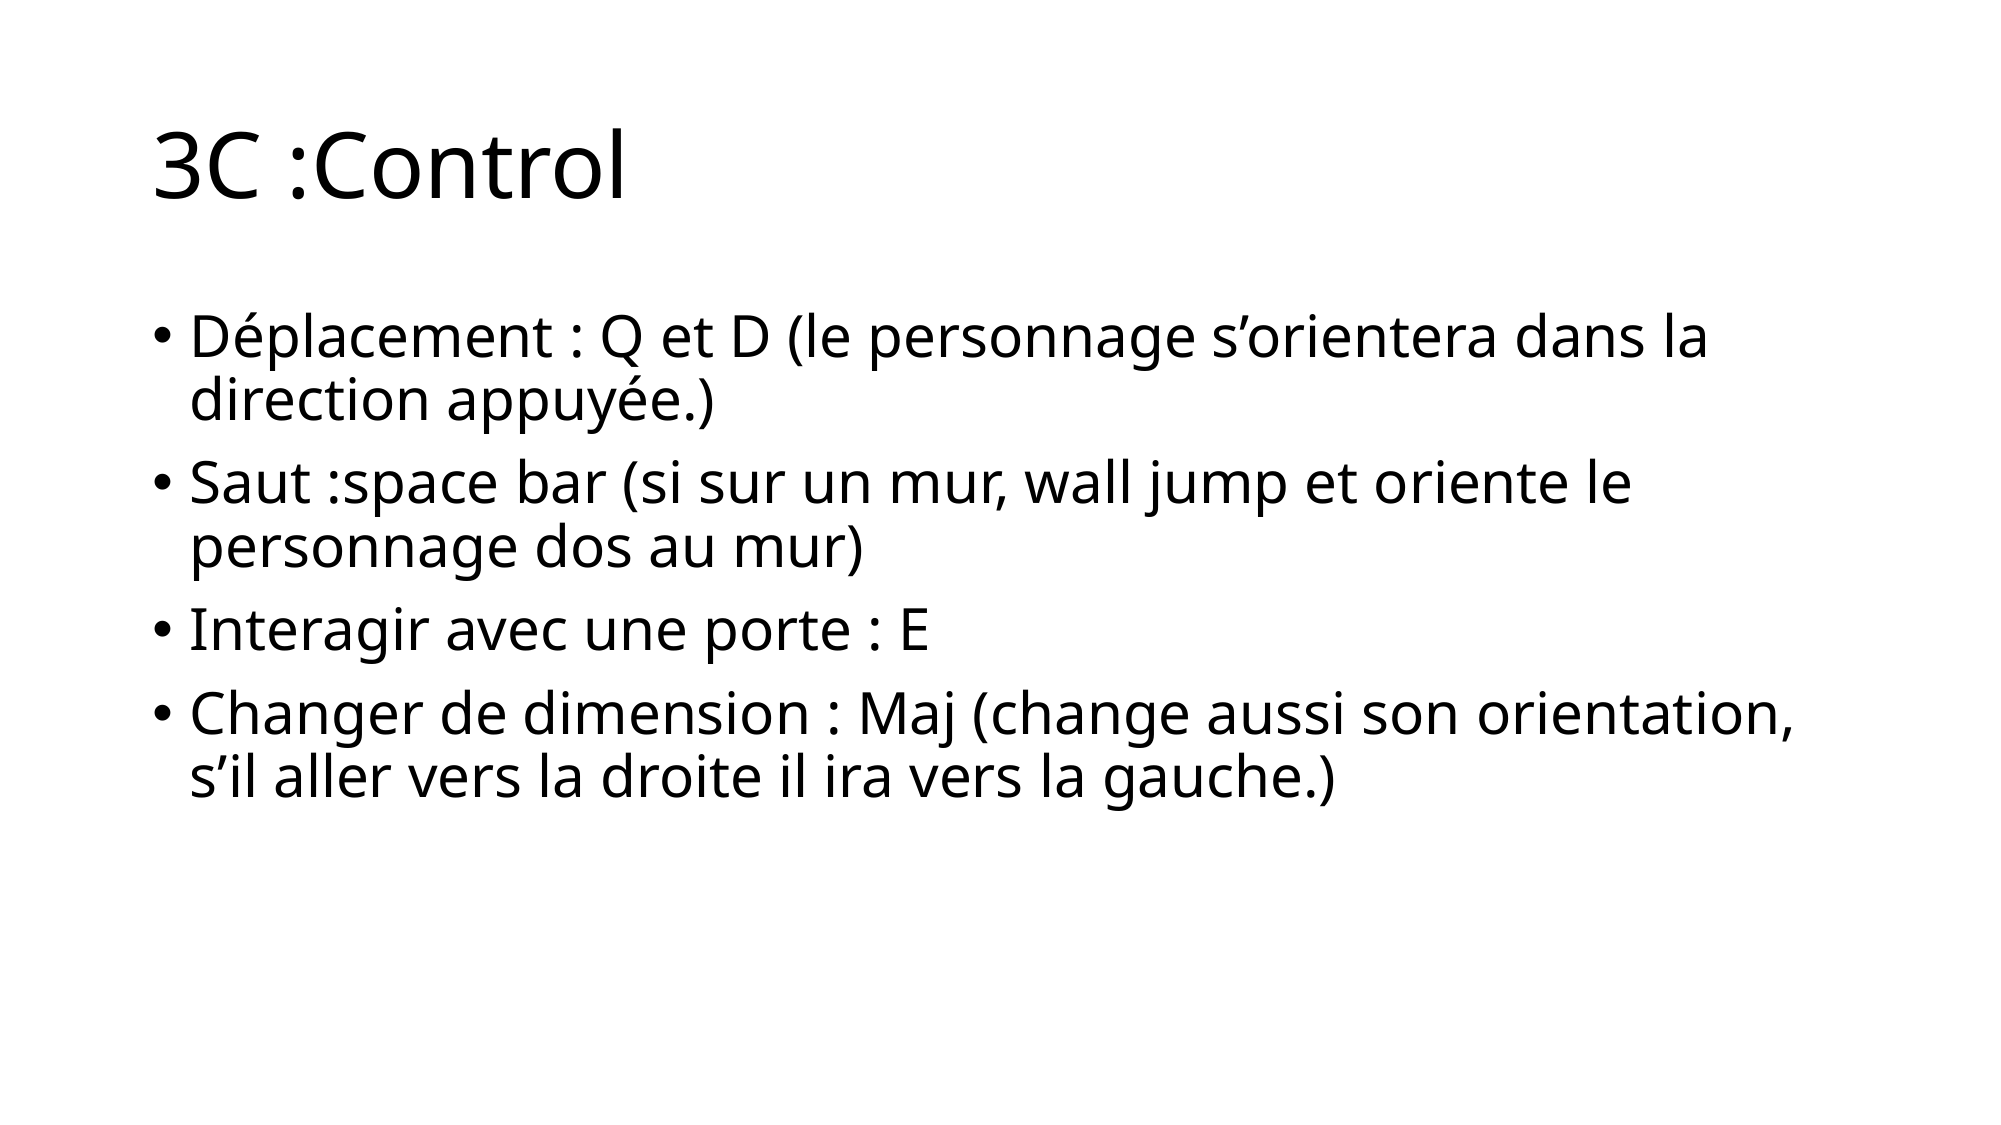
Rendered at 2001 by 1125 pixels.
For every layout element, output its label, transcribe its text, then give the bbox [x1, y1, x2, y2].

list Déplacement : Q et D (le personnage s’orientera dans la direction appuyée.) Saut :space bar (si sur un mur, wall jump et oriente le personnage dos au mur) Interagir avec une porte : E Changer de dimension : Maj (change aussi son orientation, s’il aller vers la droite il ira vers la gauche.) [137, 299, 1863, 1014]
title 3C :Control [137, 59, 1863, 278]
